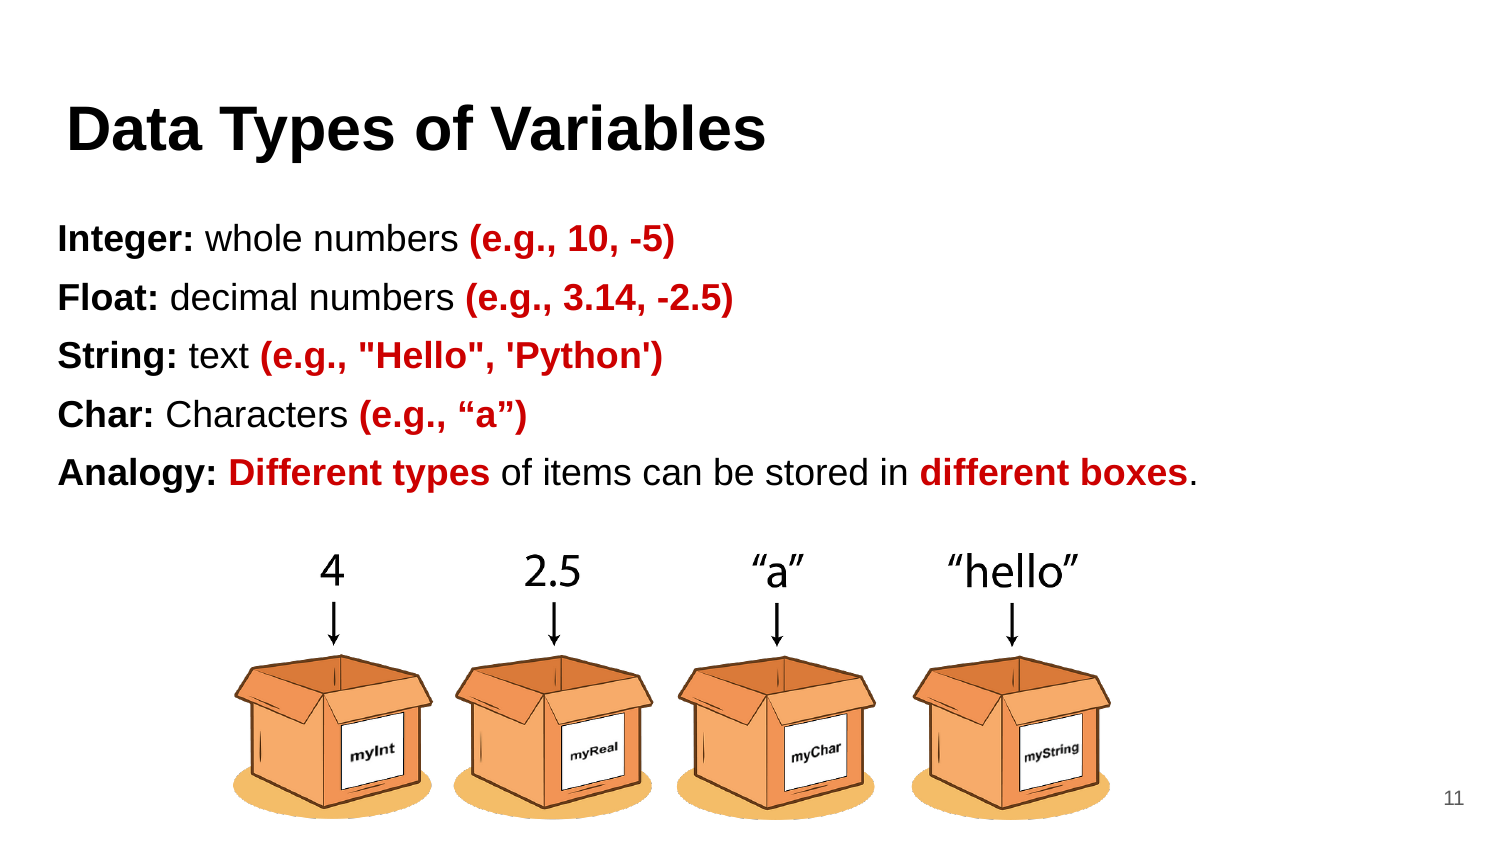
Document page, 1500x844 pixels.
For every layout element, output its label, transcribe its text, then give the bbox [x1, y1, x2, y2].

picture [233, 545, 1111, 820]
list Integer: whole numbers (e.g., 10, -5) Float: decimal numbers (e.g., 3.14, -2.5) String: text (e.g., "Hello", 'Python') Char: Characters (e.g., “a”) Analogy: Different types of items can be stored in different boxes. [42, 185, 1462, 830]
title Data Types of Variables [51, 72, 1449, 167]
slide_number ‹#› [1389, 764, 1480, 830]
